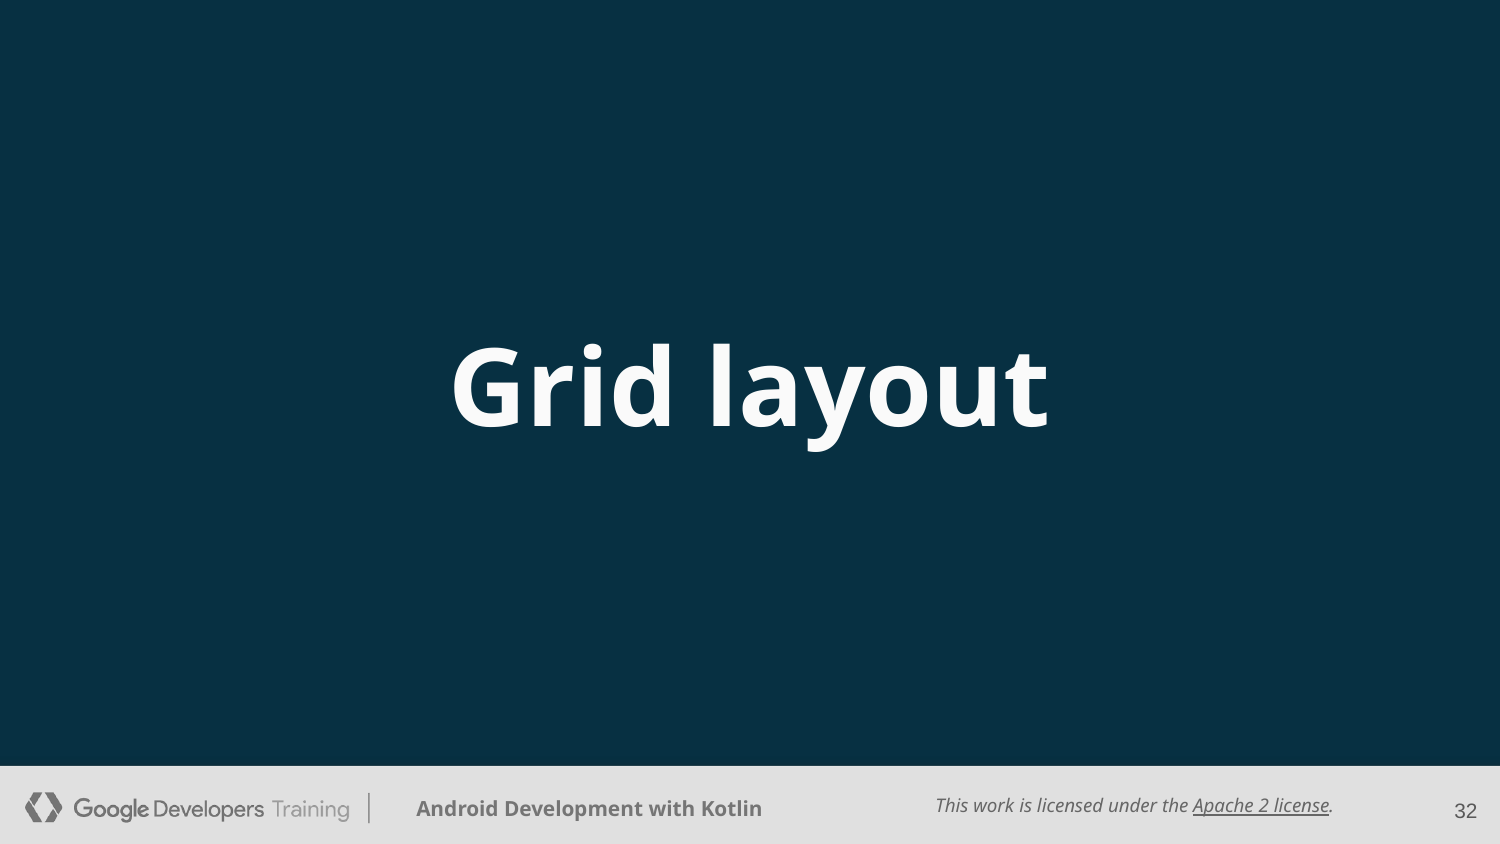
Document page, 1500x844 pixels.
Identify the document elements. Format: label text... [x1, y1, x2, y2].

picture [0, 0, 1500, 844]
text_box Grid layout [51, 0, 1449, 766]
slide_number ‹#› [1402, 777, 1493, 842]
